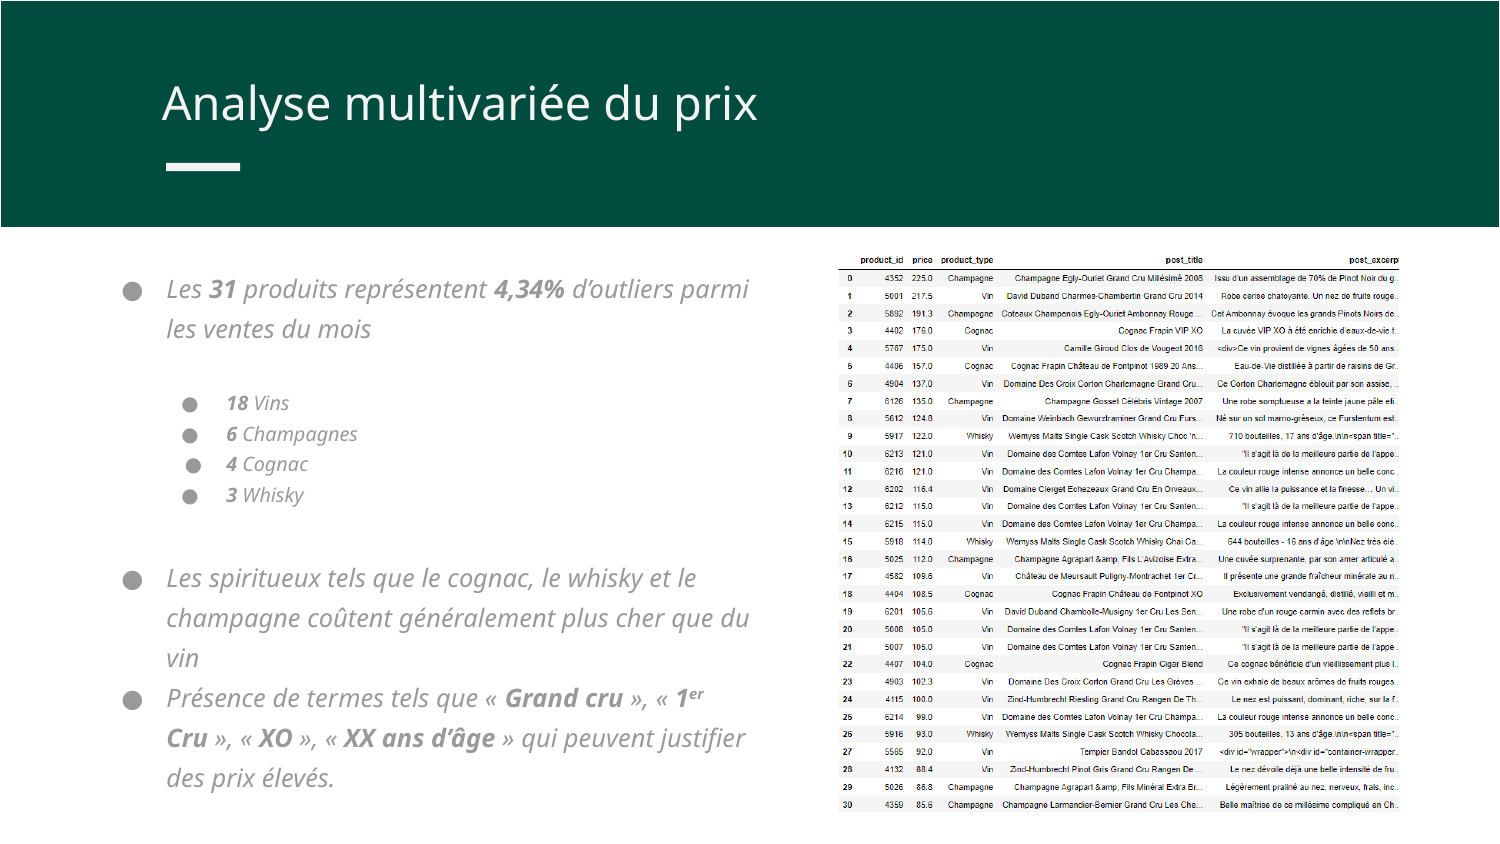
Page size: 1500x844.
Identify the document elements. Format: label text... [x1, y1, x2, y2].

text_box Analyse multivariée du prix [146, 55, 1500, 150]
list Les 31 produits représentent 4,34% d’outliers parmi les ventes du mois 18 Vins 6 Champagnes 4 Cognac 3 Whisky Les spiritueux tels que le cognac, le whisky et le champagne coûtent généralement plus cher que du vin Présence de termes tels que « Grand cru », « 1er Cru », « XO », « XX ans d’âge » qui peuvent justifier des prix élevés. [91, 250, 784, 812]
text_box [166, 162, 241, 172]
picture [832, 250, 1399, 812]
text_box [0, 0, 1500, 228]
